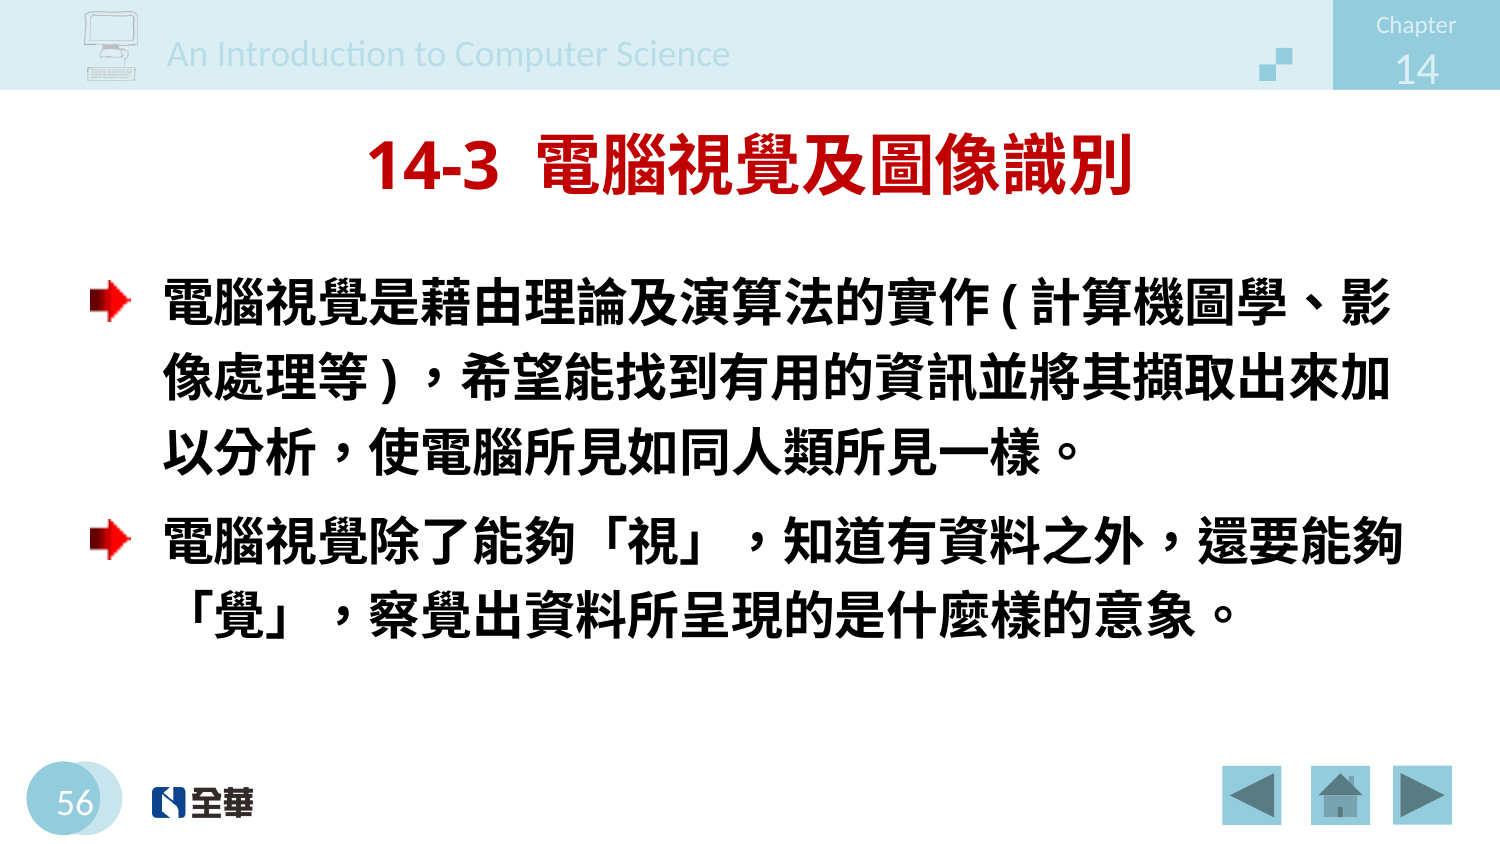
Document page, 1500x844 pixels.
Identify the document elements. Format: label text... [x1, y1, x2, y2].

picture [84, 11, 138, 81]
picture [152, 787, 253, 818]
picture [90, 280, 131, 322]
picture [90, 519, 131, 560]
list 電腦視覺是藉由理論及演算法的實作(計算機圖學、影像處理等)，希望能找到有用的資訊並將其擷取出來加以分析，使電腦所見如同人類所見一樣。 電腦視覺除了能夠「視」，知道有資料之外，還要能夠「覺」，察覺出資料所呈現的是什麼樣的意象。 [75, 250, 1425, 754]
title 14-3 電腦視覺及圖像識別 [75, 104, 1425, 223]
